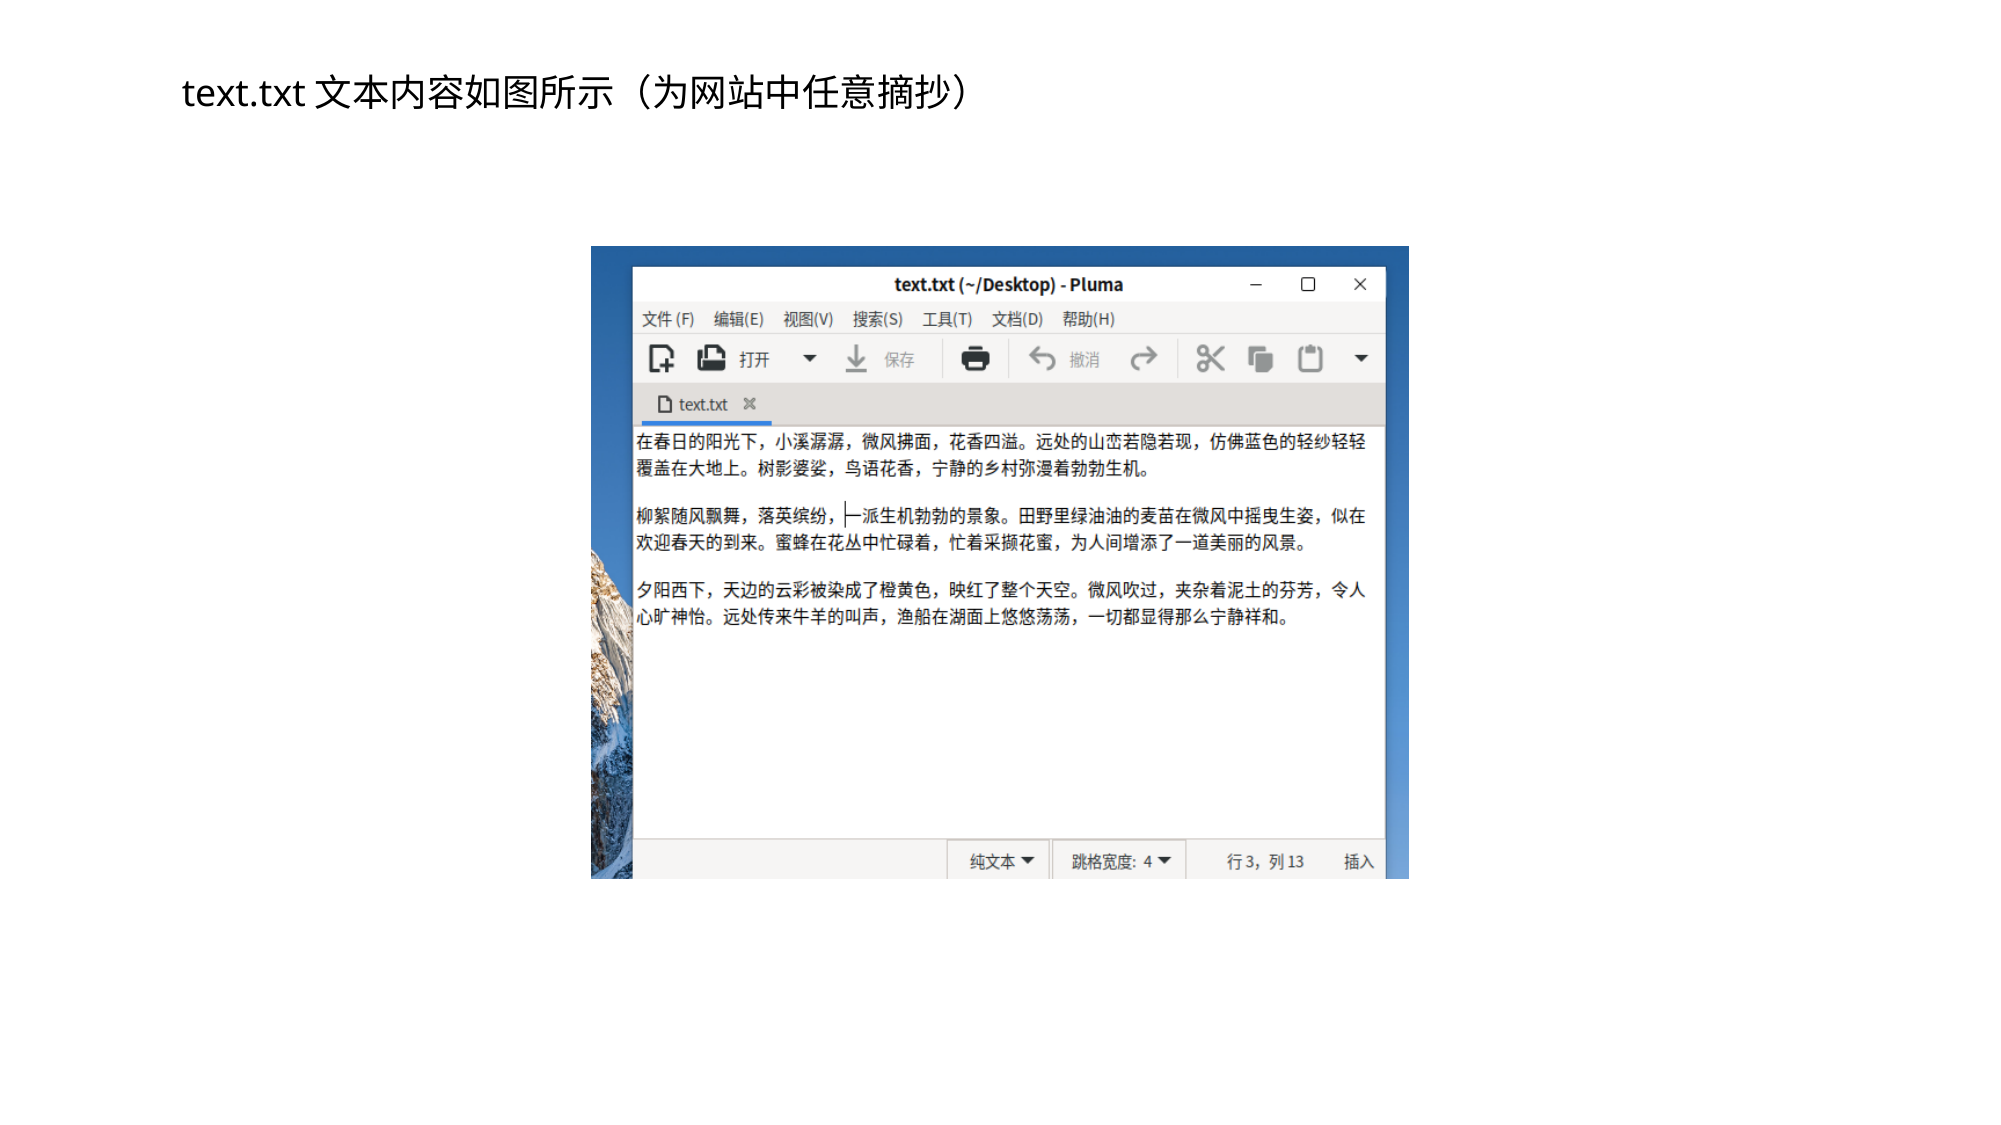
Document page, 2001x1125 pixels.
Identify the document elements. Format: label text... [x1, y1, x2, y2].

text_box text.txt文本内容如图所示（为网站中任意摘抄） [167, 61, 1008, 122]
picture [590, 245, 1409, 879]
